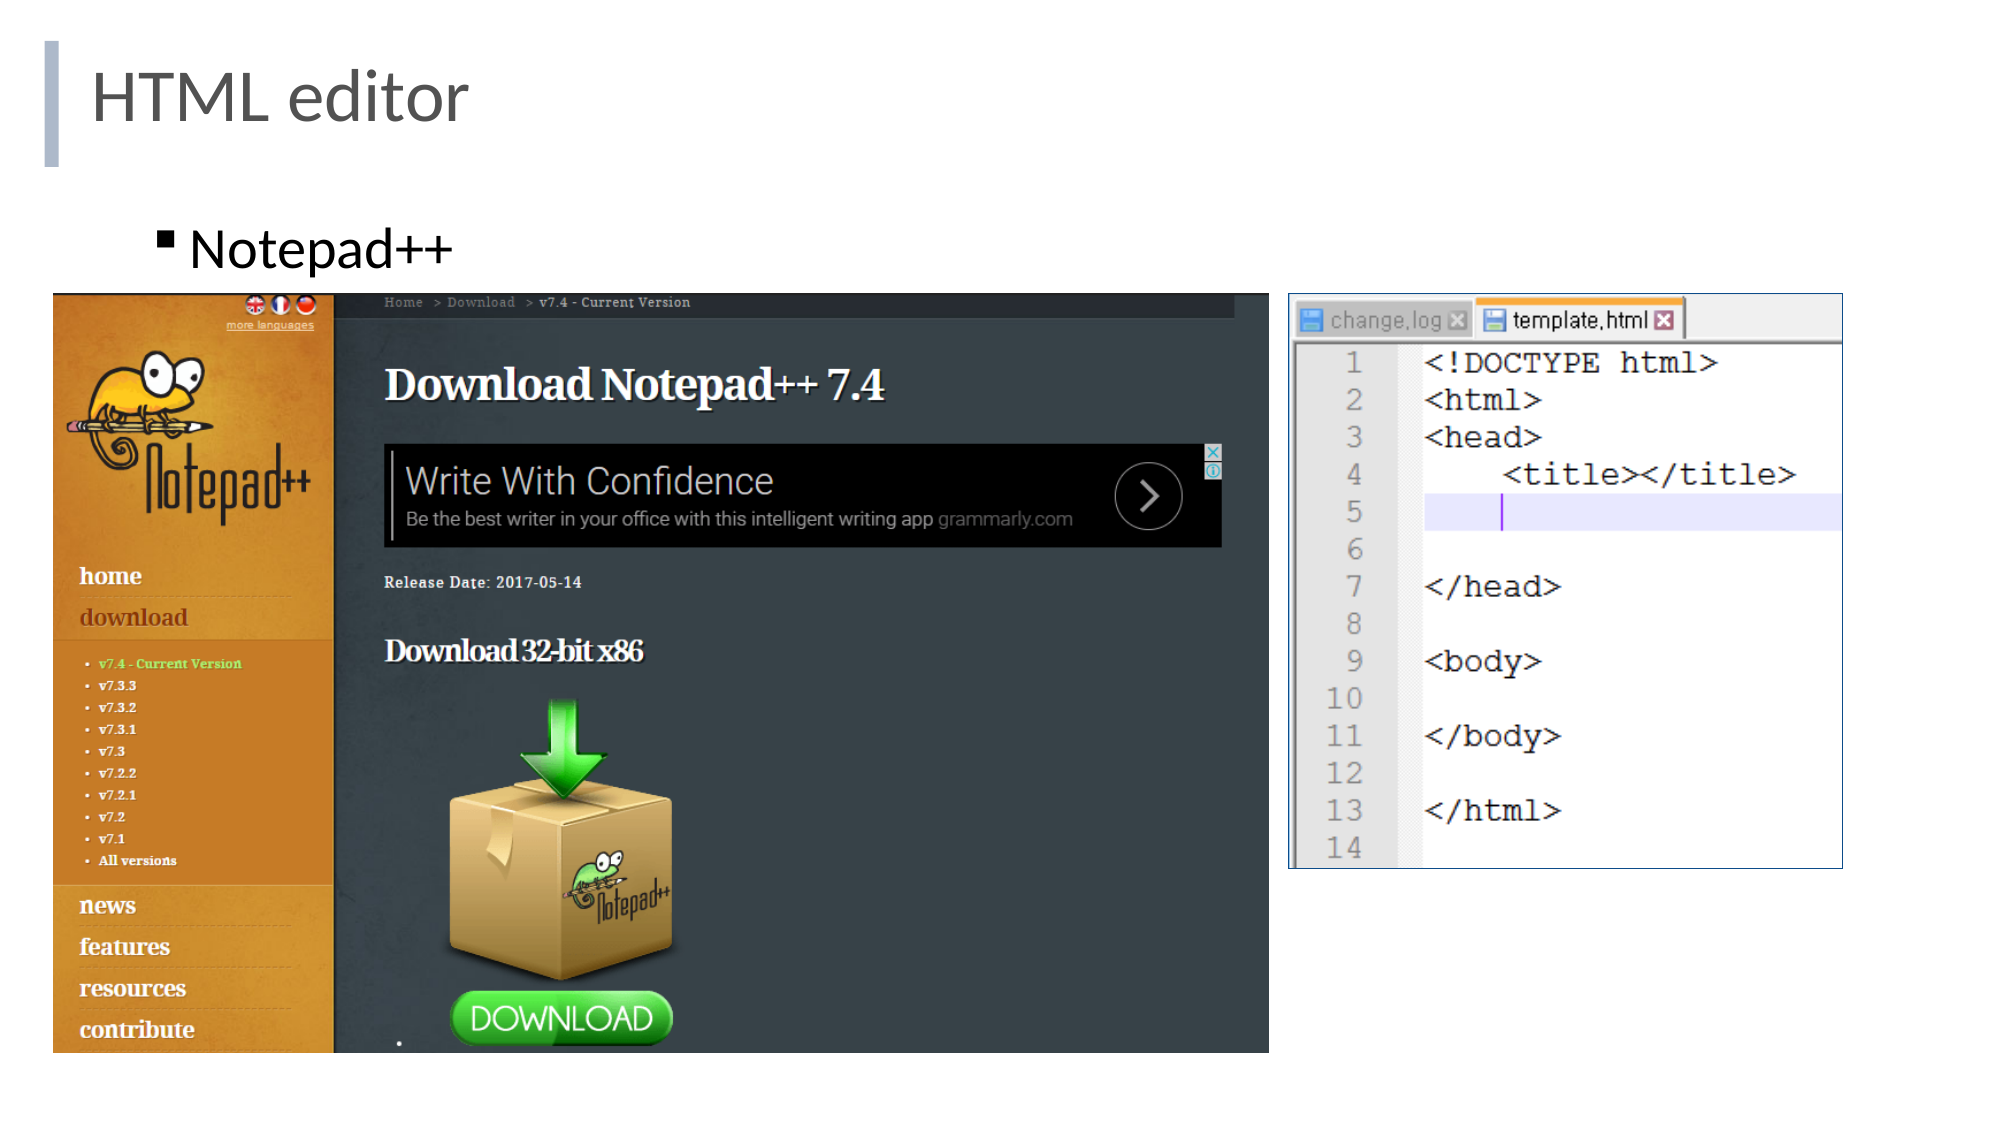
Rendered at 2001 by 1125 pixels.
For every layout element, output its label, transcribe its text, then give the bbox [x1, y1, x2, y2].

picture [53, 293, 1269, 1053]
title HTML editor [76, 59, 1802, 135]
list Notepad++ [137, 211, 1863, 1014]
picture [1288, 293, 1843, 869]
